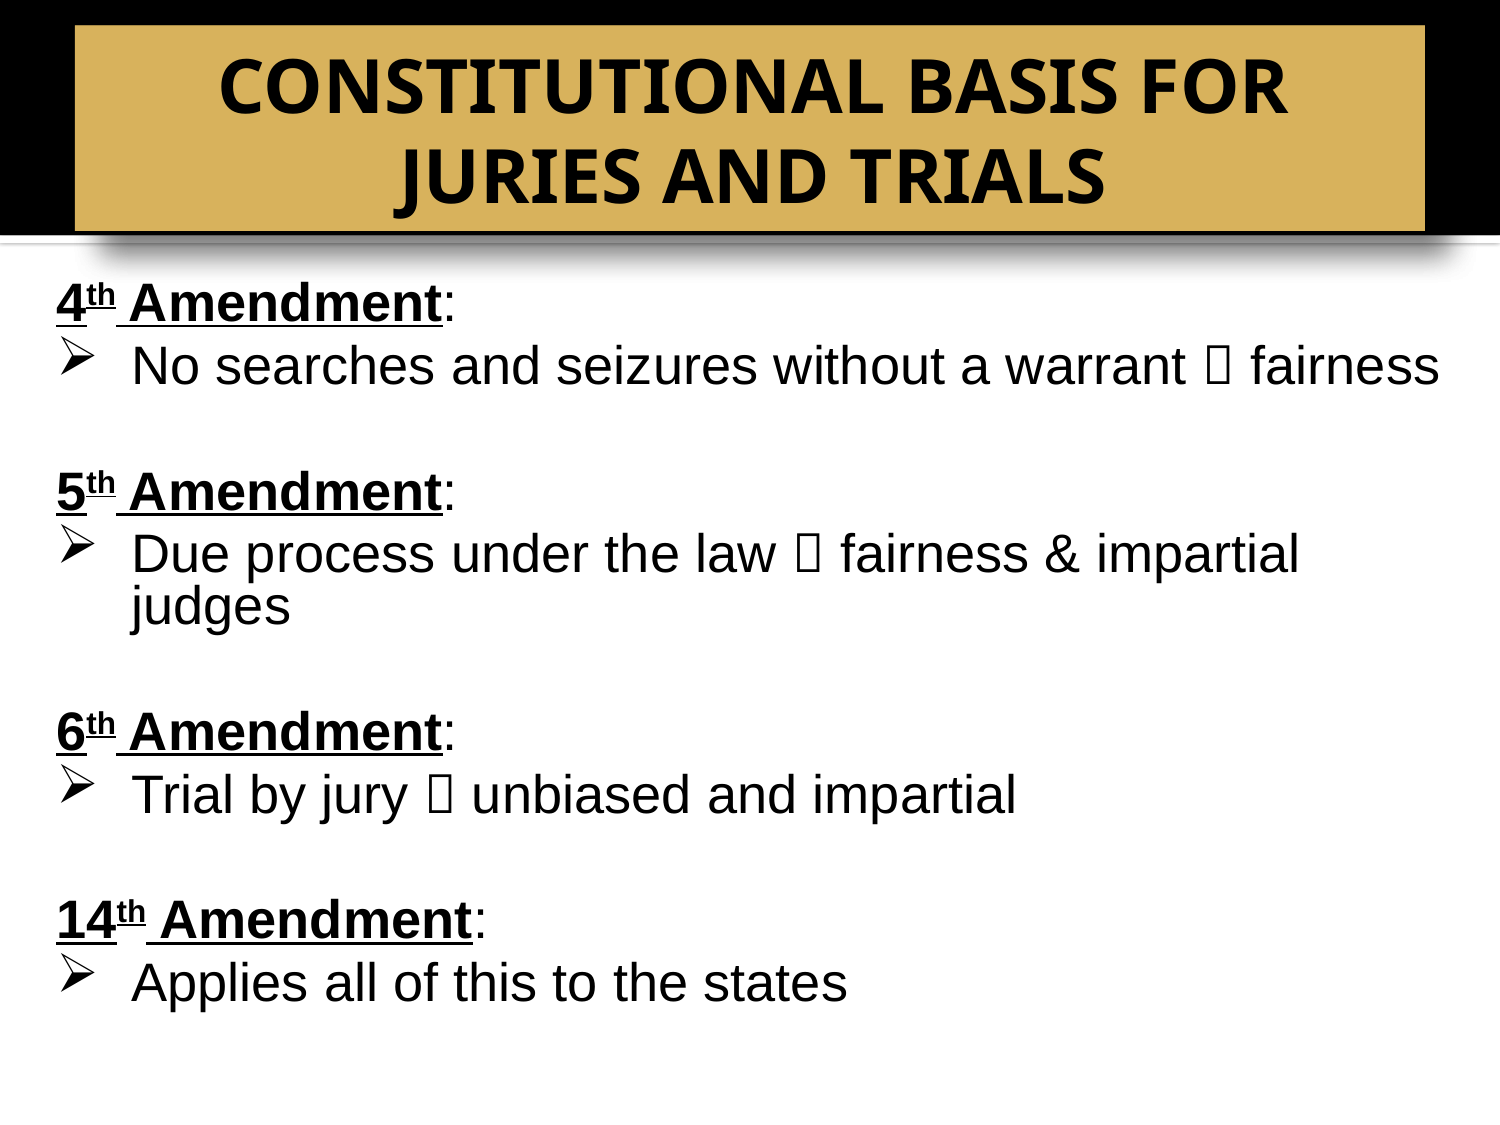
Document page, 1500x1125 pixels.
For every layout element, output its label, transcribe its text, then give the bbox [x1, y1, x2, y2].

text_box 4th Amendment: No searches and seizures without a warrant  fairness 5th Amendment: Due process under the law  fairness & impartial judges 6th Amendment: Trial by jury  unbiased and impartial 14th Amendment: Applies all of this to the states [41, 272, 1462, 1020]
text_box CONSTITUTIONAL BASIS FOR JURIES AND TRIALS [71, 22, 1429, 235]
